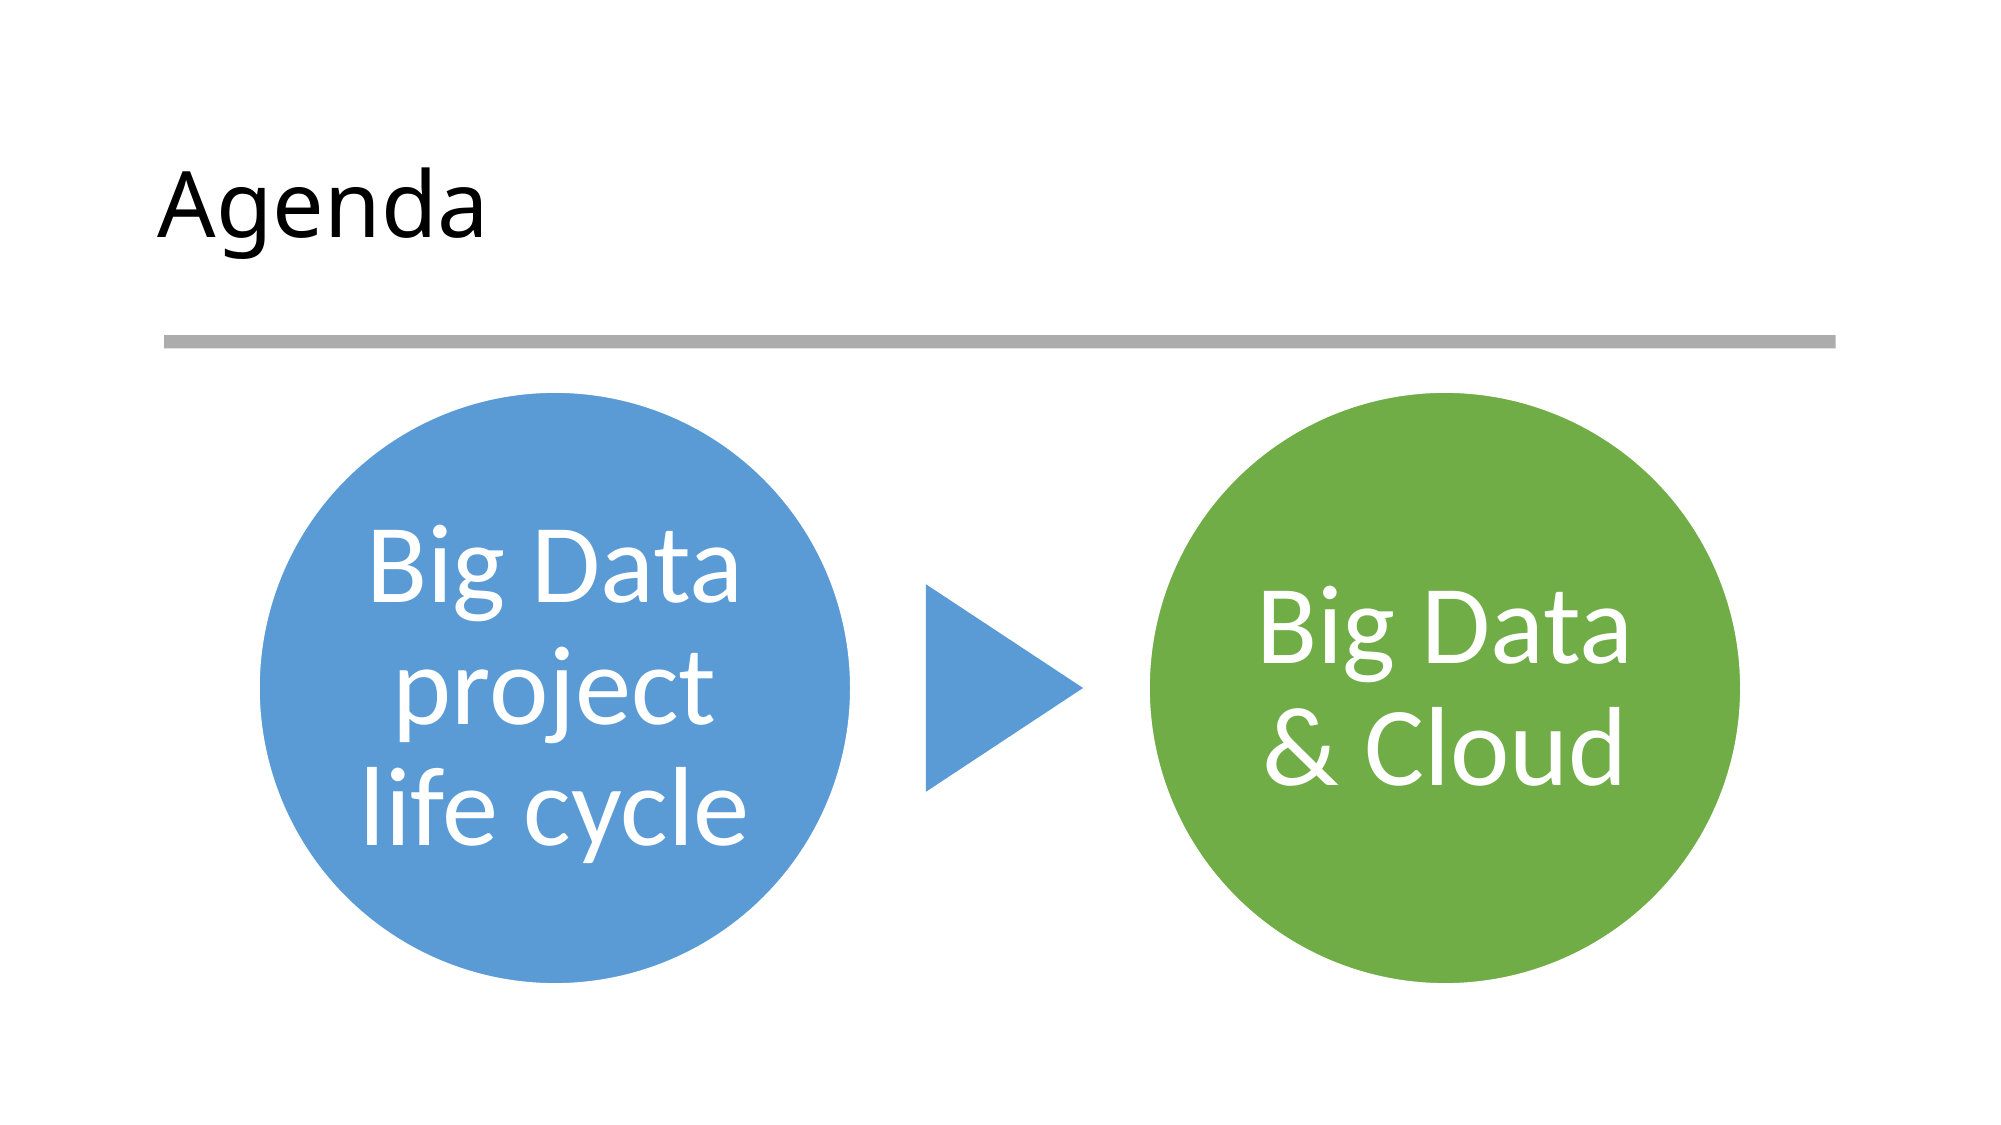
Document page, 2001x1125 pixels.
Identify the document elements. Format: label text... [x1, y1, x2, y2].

title Agenda [142, 99, 1858, 317]
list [164, 391, 1836, 985]
text_box [163, 334, 1837, 349]
